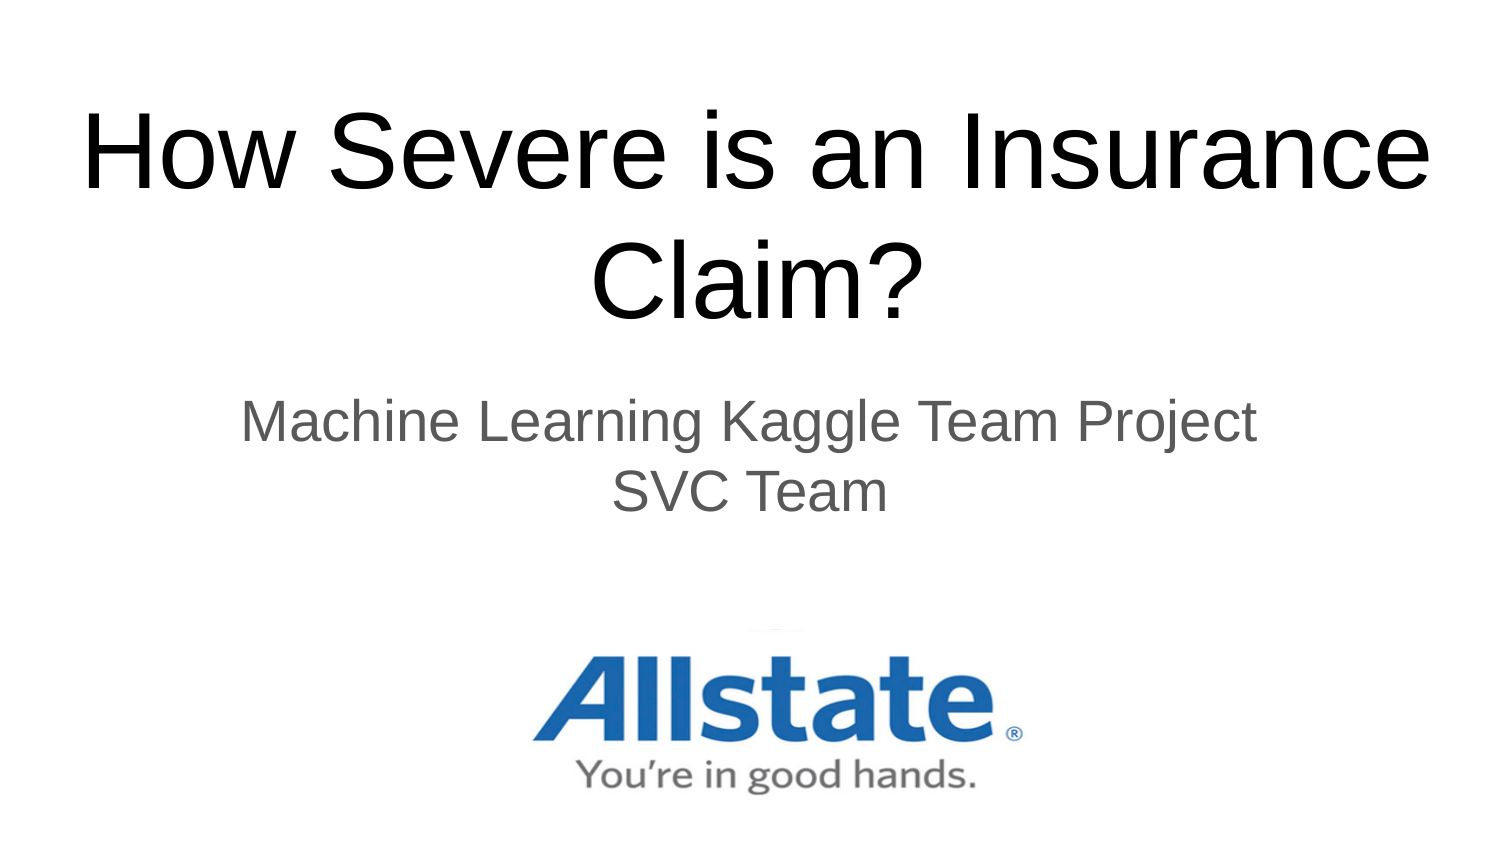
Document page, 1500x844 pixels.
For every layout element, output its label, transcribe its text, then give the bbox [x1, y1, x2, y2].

subtitle Machine Learning Kaggle Team Project SVC Team [51, 368, 1449, 499]
picture [527, 629, 1029, 831]
title How Severe is an Insurance Claim? [58, 18, 1457, 355]
